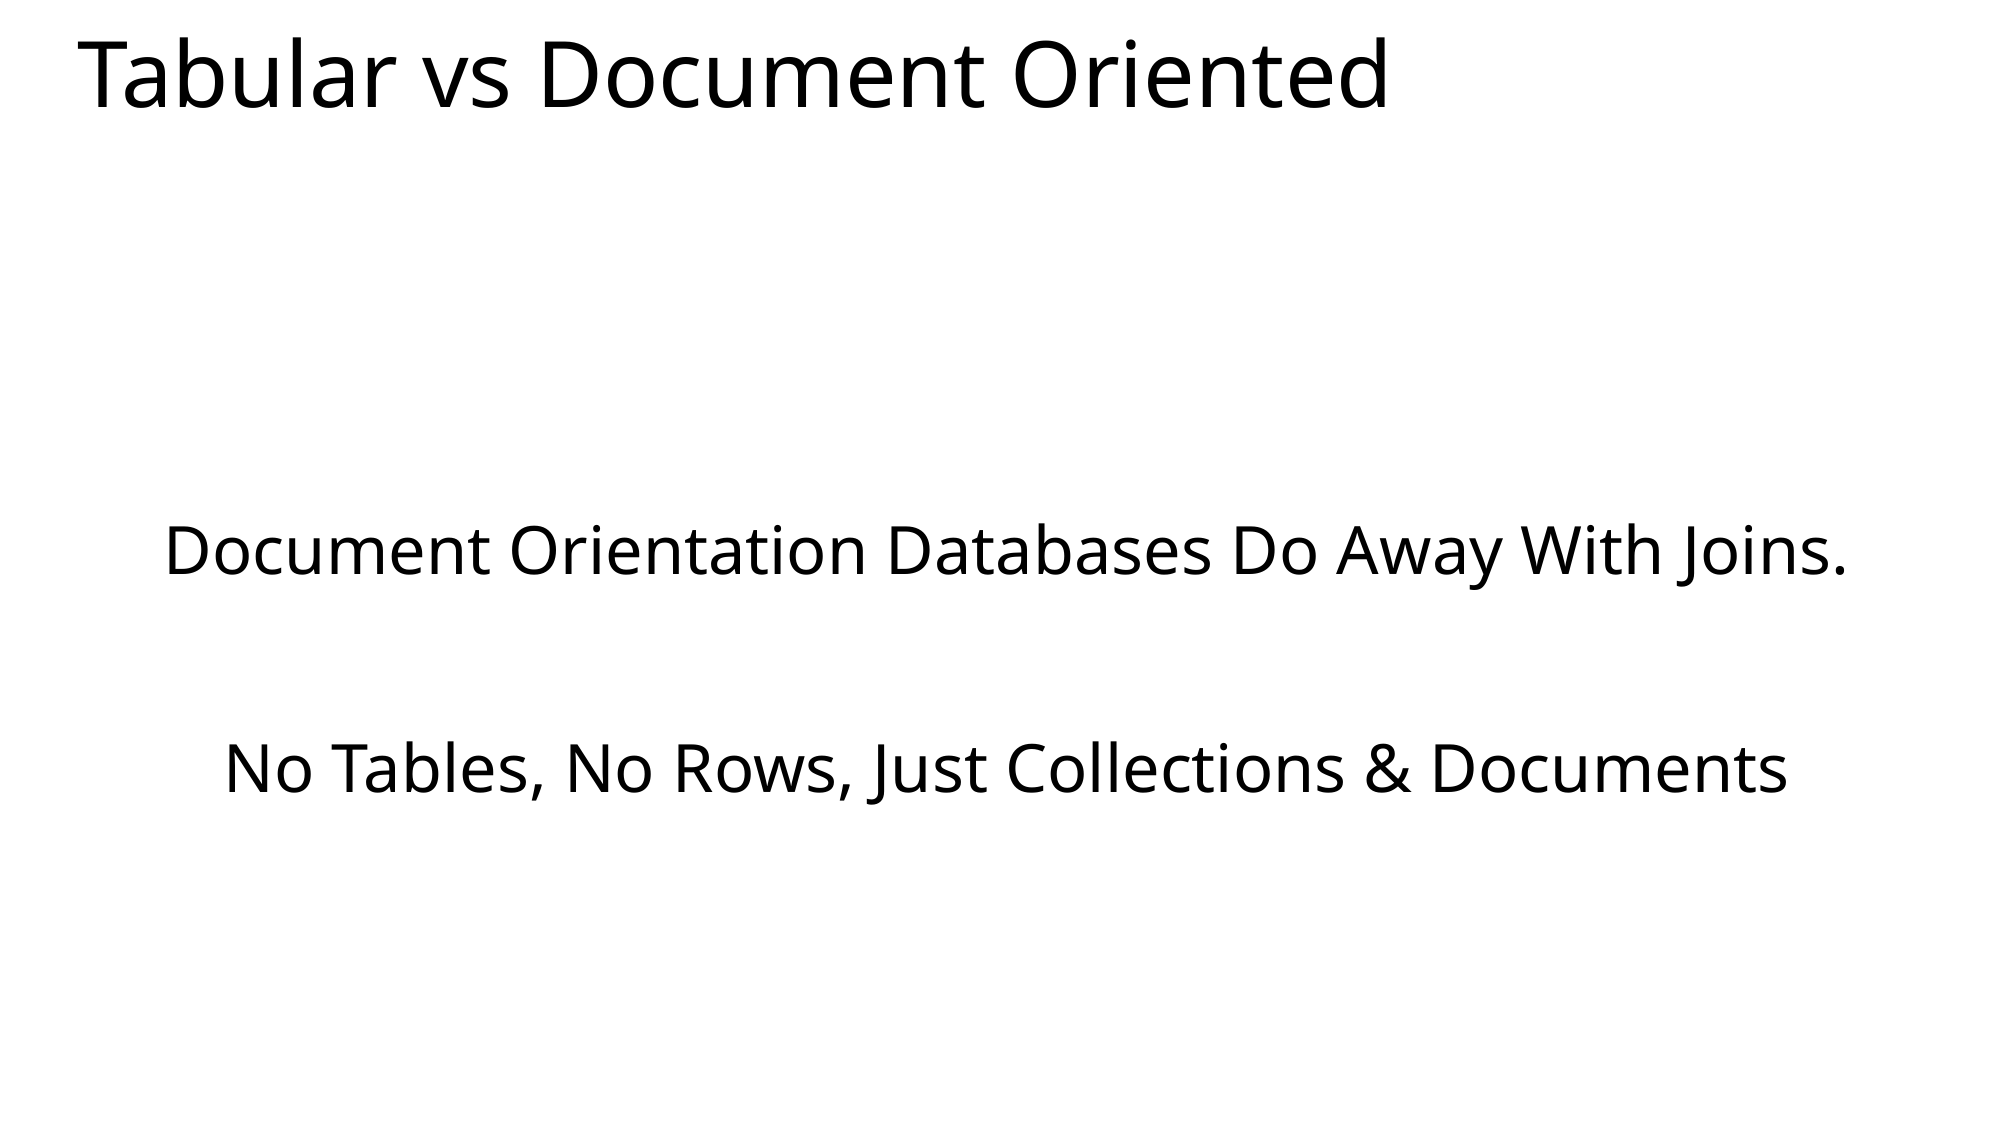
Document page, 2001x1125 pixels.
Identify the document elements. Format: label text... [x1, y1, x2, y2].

title Tabular vs Document Oriented [62, 29, 1953, 205]
list Document Orientation Databases Do Away With Joins. No Tables, No Rows, Just Collections & Documents [62, 500, 1953, 626]
